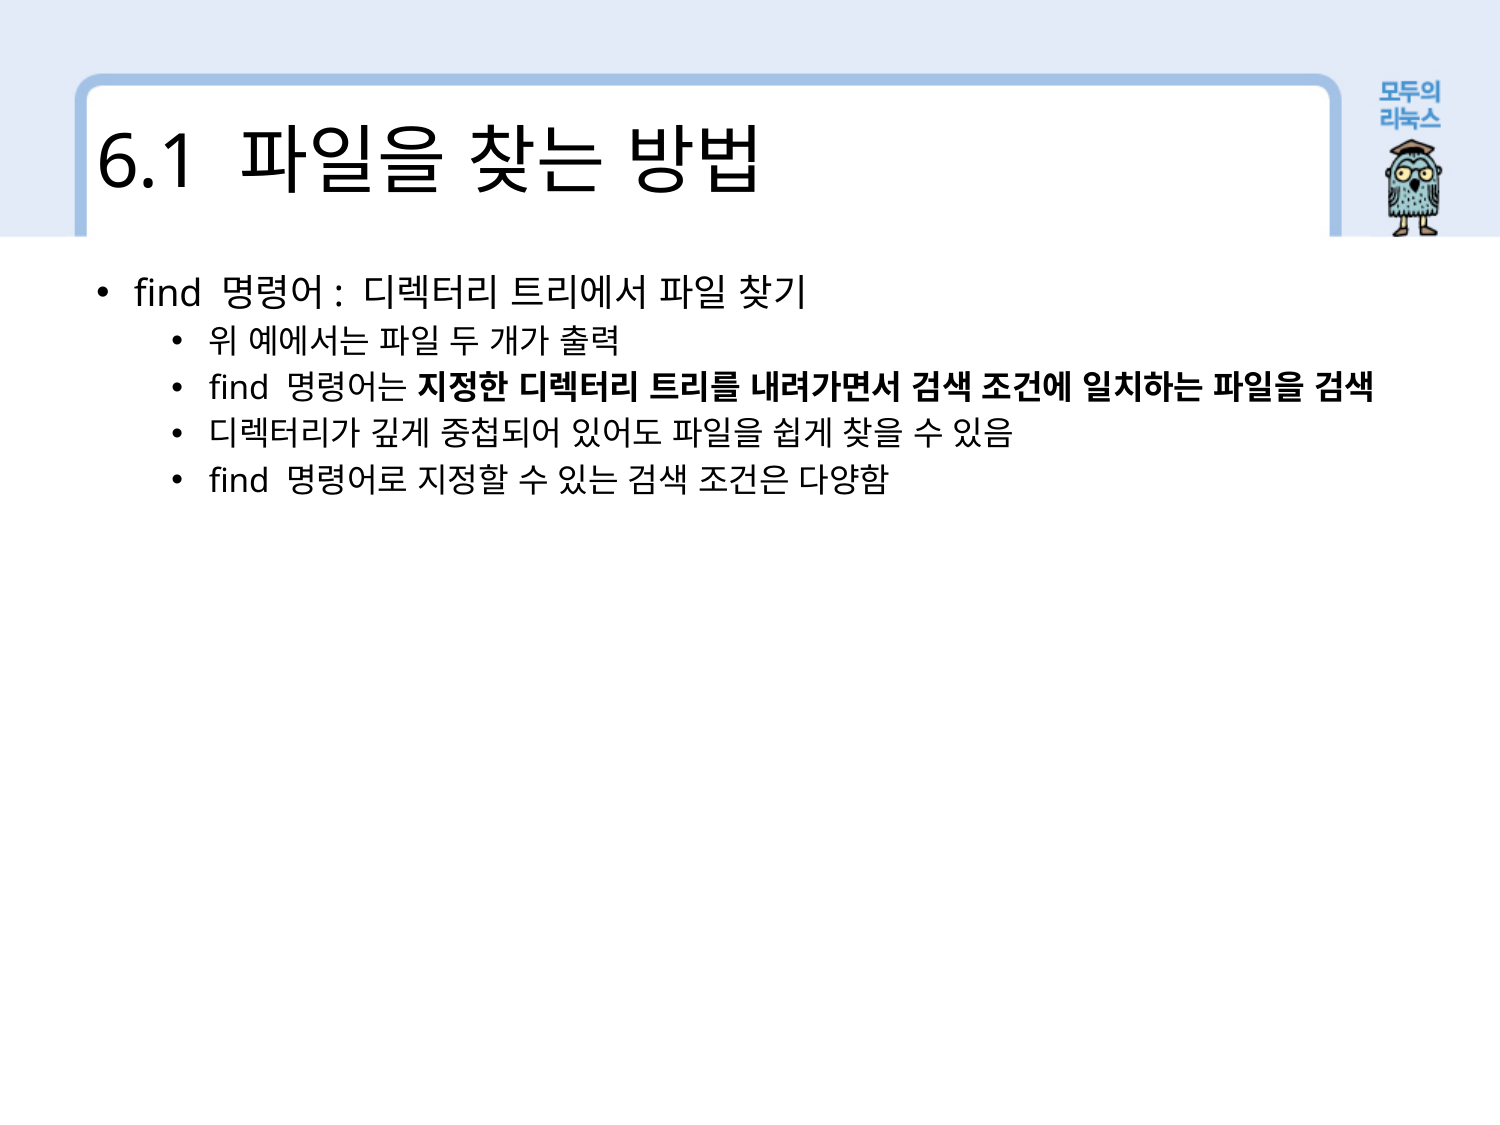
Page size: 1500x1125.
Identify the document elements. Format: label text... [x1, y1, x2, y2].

text_box 6.1 파일을 찾는 방법 [81, 115, 1335, 221]
text_box find 명령어: 디렉터리 트리에서 파일 찾기 위 예에서는 파일 두 개가 출력 find 명령어는 지정한 디렉터리 트리를 내려가면서 검색 조건에 일치하는 파일을 검색 디렉터리가 깊게 중첩되어 있어도 파일을 쉽게 찾을 수 있음 find 명령어로 지정할 수 있는 검색 조건은 다양함 [81, 266, 1394, 1024]
picture [0, 0, 1500, 1125]
